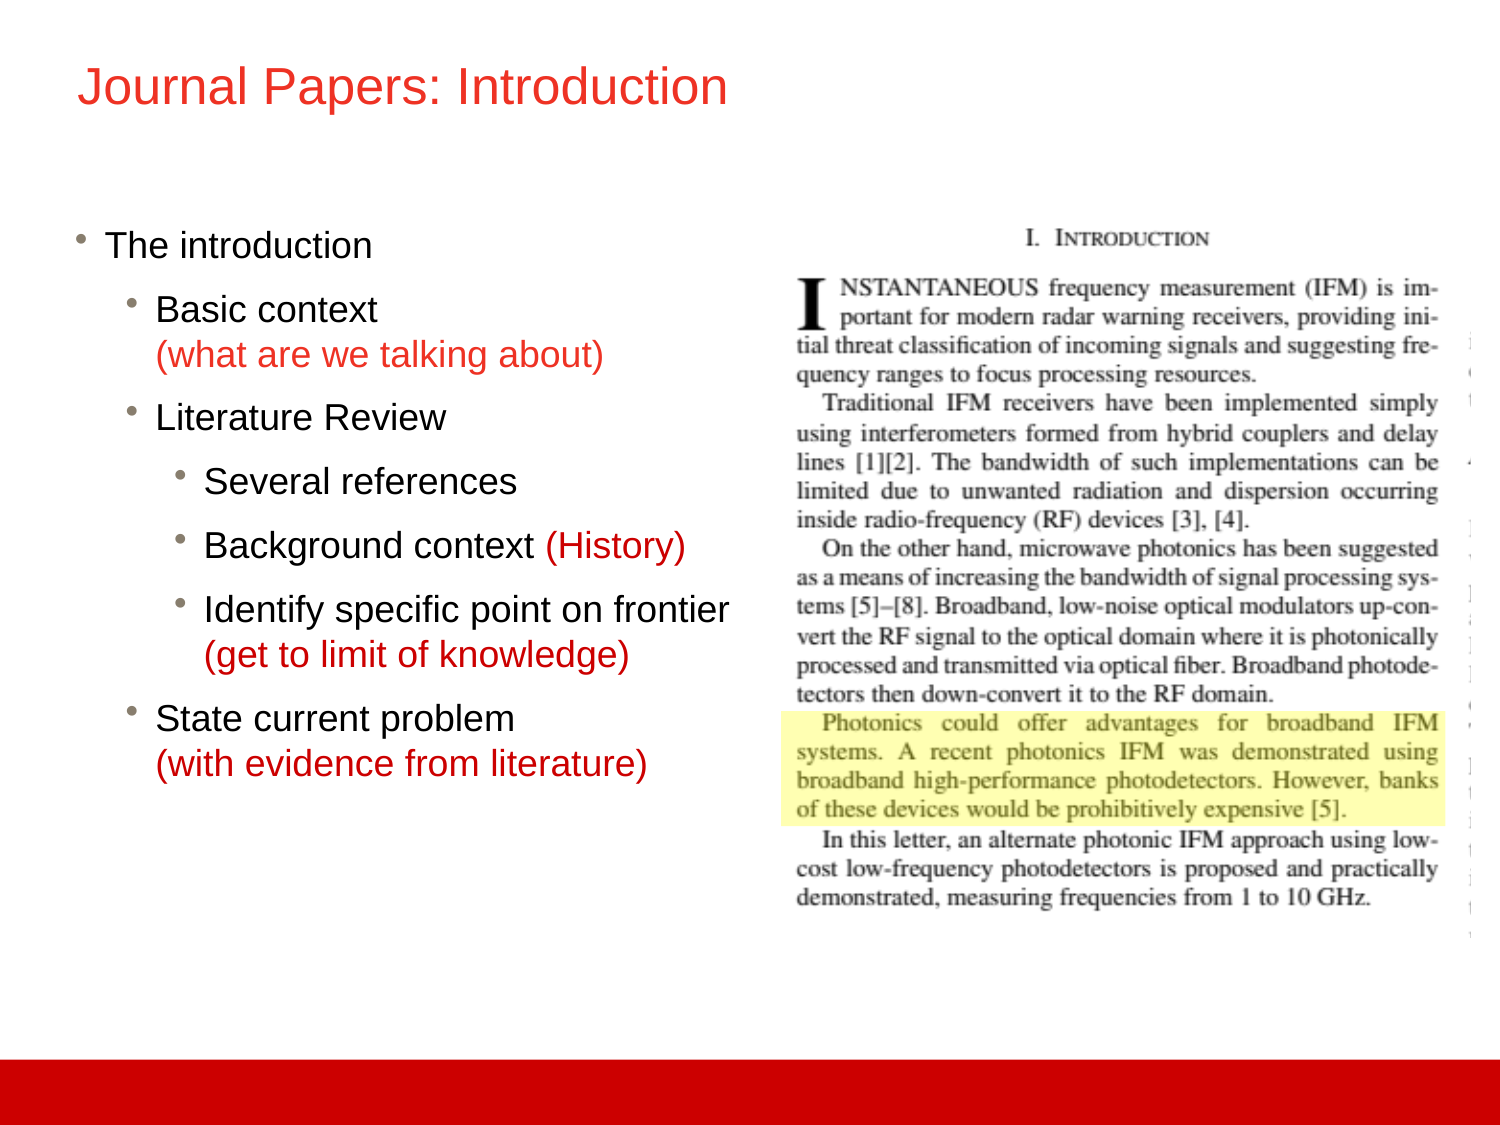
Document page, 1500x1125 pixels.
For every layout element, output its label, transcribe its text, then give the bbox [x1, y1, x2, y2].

text_box [0, 1059, 1500, 1125]
list The introduction Basic context (what are we talking about) Literature Review Several references Background context (History) Identify specific point on frontier (get to limit of knowledge) State current problem (with evidence from literature) [59, 213, 755, 1012]
picture [768, 193, 1471, 939]
title Journal Papers: Introduction [62, 45, 1413, 197]
